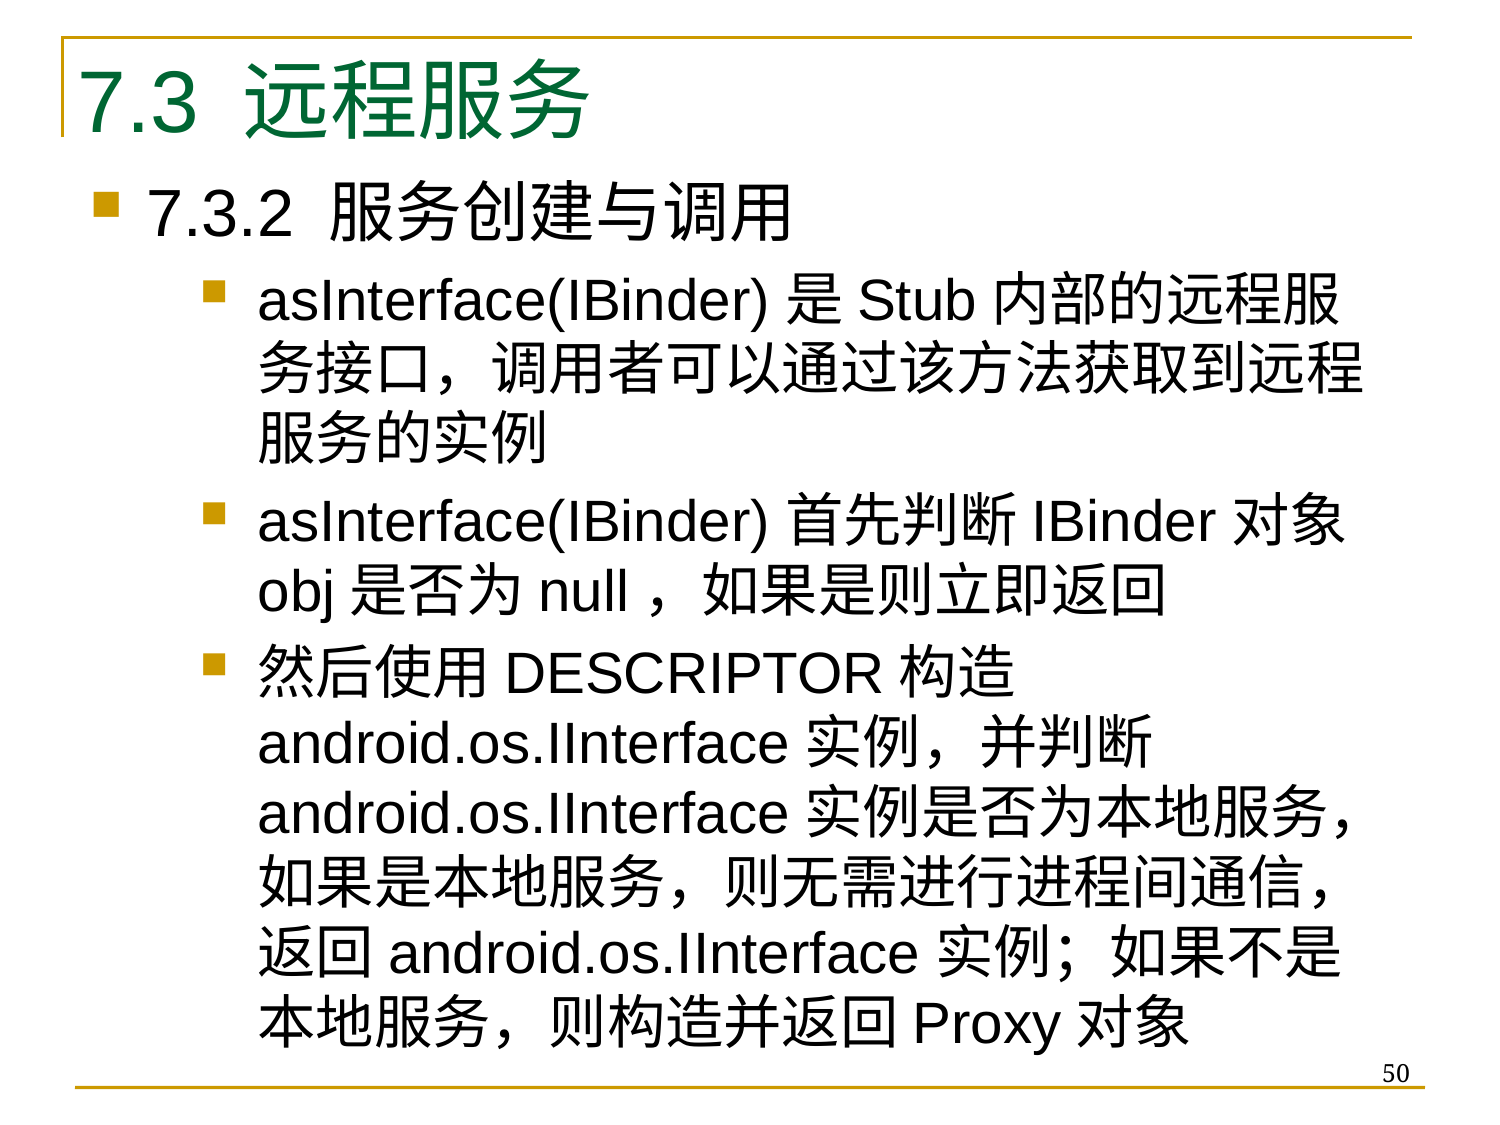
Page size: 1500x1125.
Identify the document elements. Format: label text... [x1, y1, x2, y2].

list 7.3.2 服务创建与调用 asInterface(IBinder)是Stub内部的远程服务接口，调用者可以通过该方法获取到远程服务的实例 asInterface(IBinder)首先判断IBinder对象obj是否为null，如果是则立即返回 然后使用DESCRIPTOR构造android.os.IInterface实例，并判断android.os.IInterface实例是否为本地服务，如果是本地服务，则无需进行进程间通信，返回android.os.IInterface实例；如果不是本地服务，则构造并返回Proxy对象 [75, 162, 1413, 1063]
slide_number 50 [1074, 1023, 1426, 1100]
title 7.3 远程服务 [62, 37, 675, 163]
